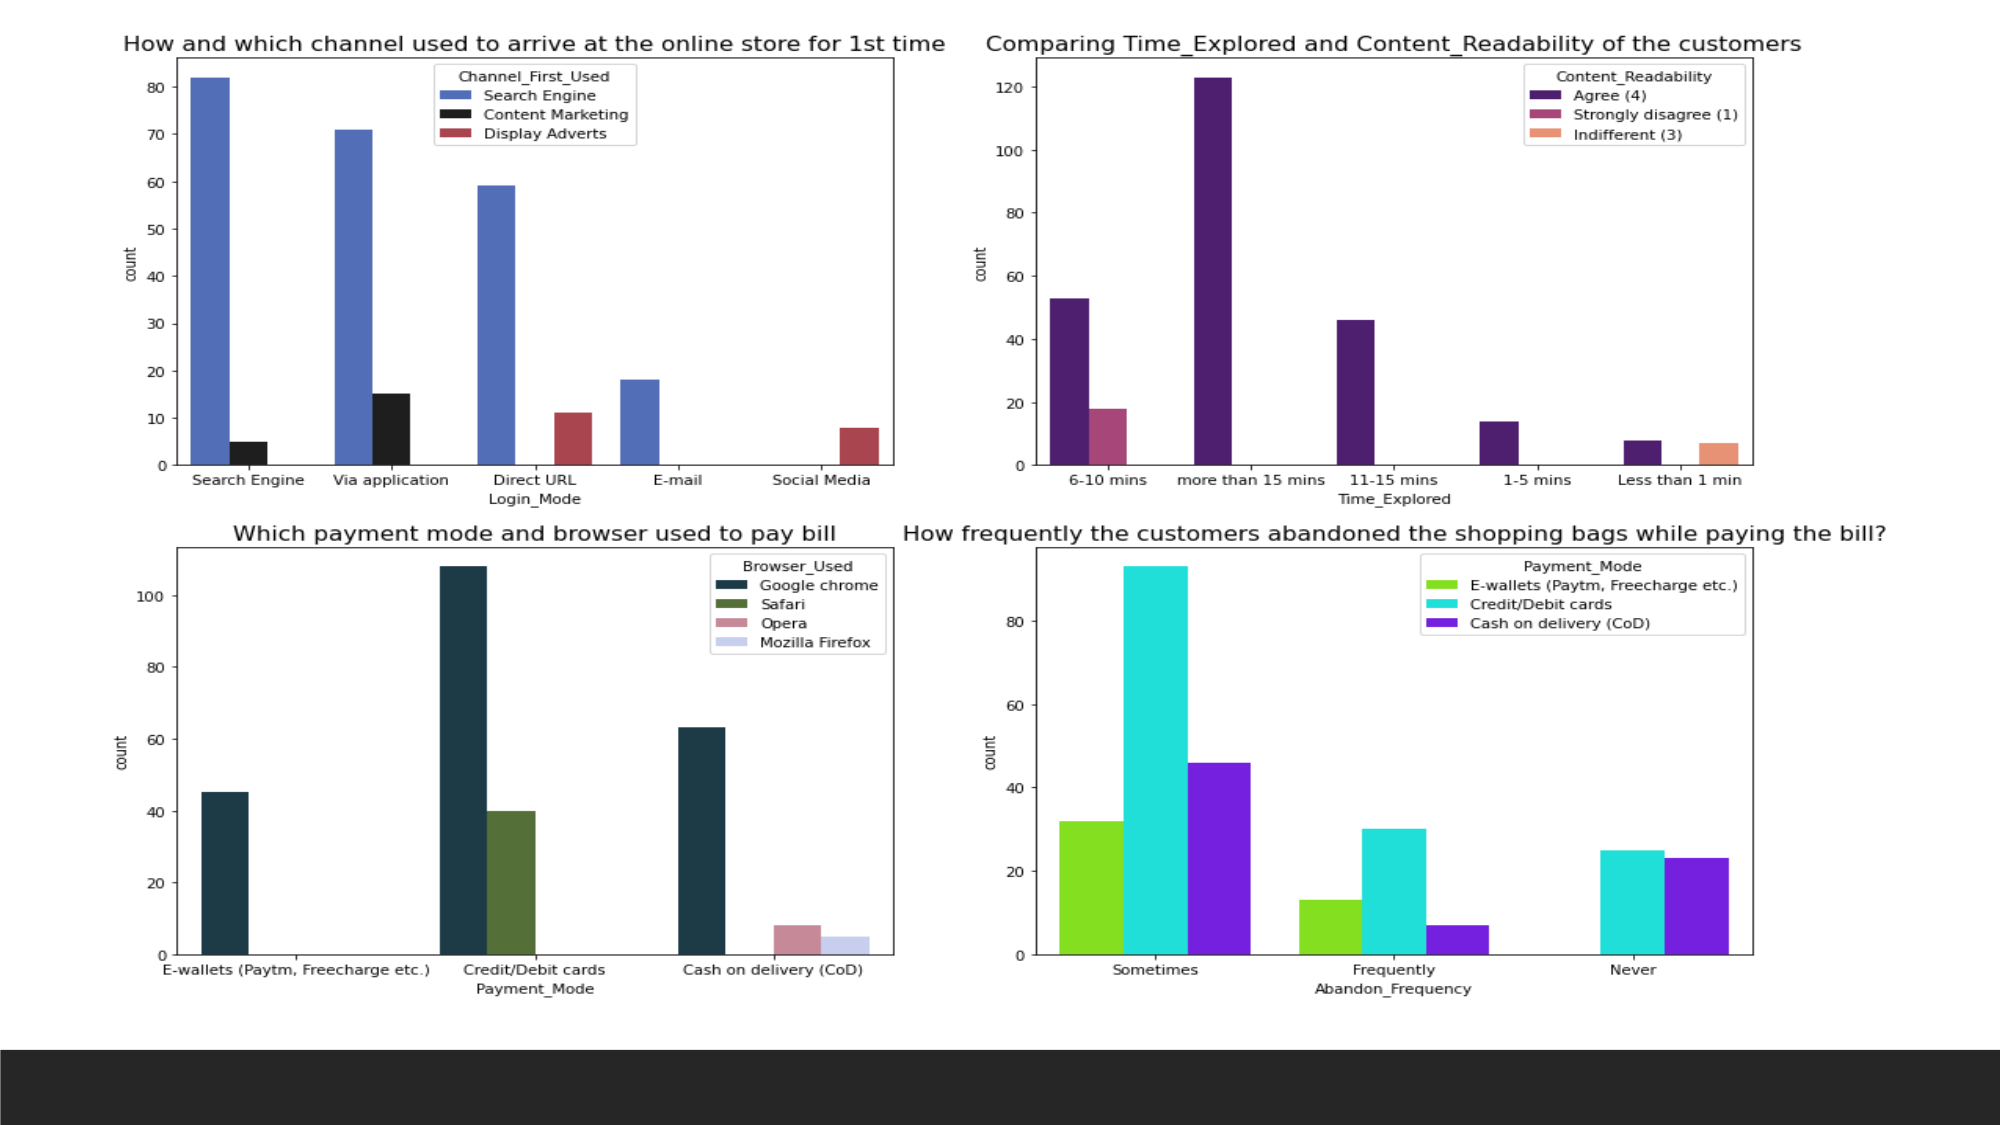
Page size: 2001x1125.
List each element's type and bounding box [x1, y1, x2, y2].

picture [102, 26, 1898, 1004]
